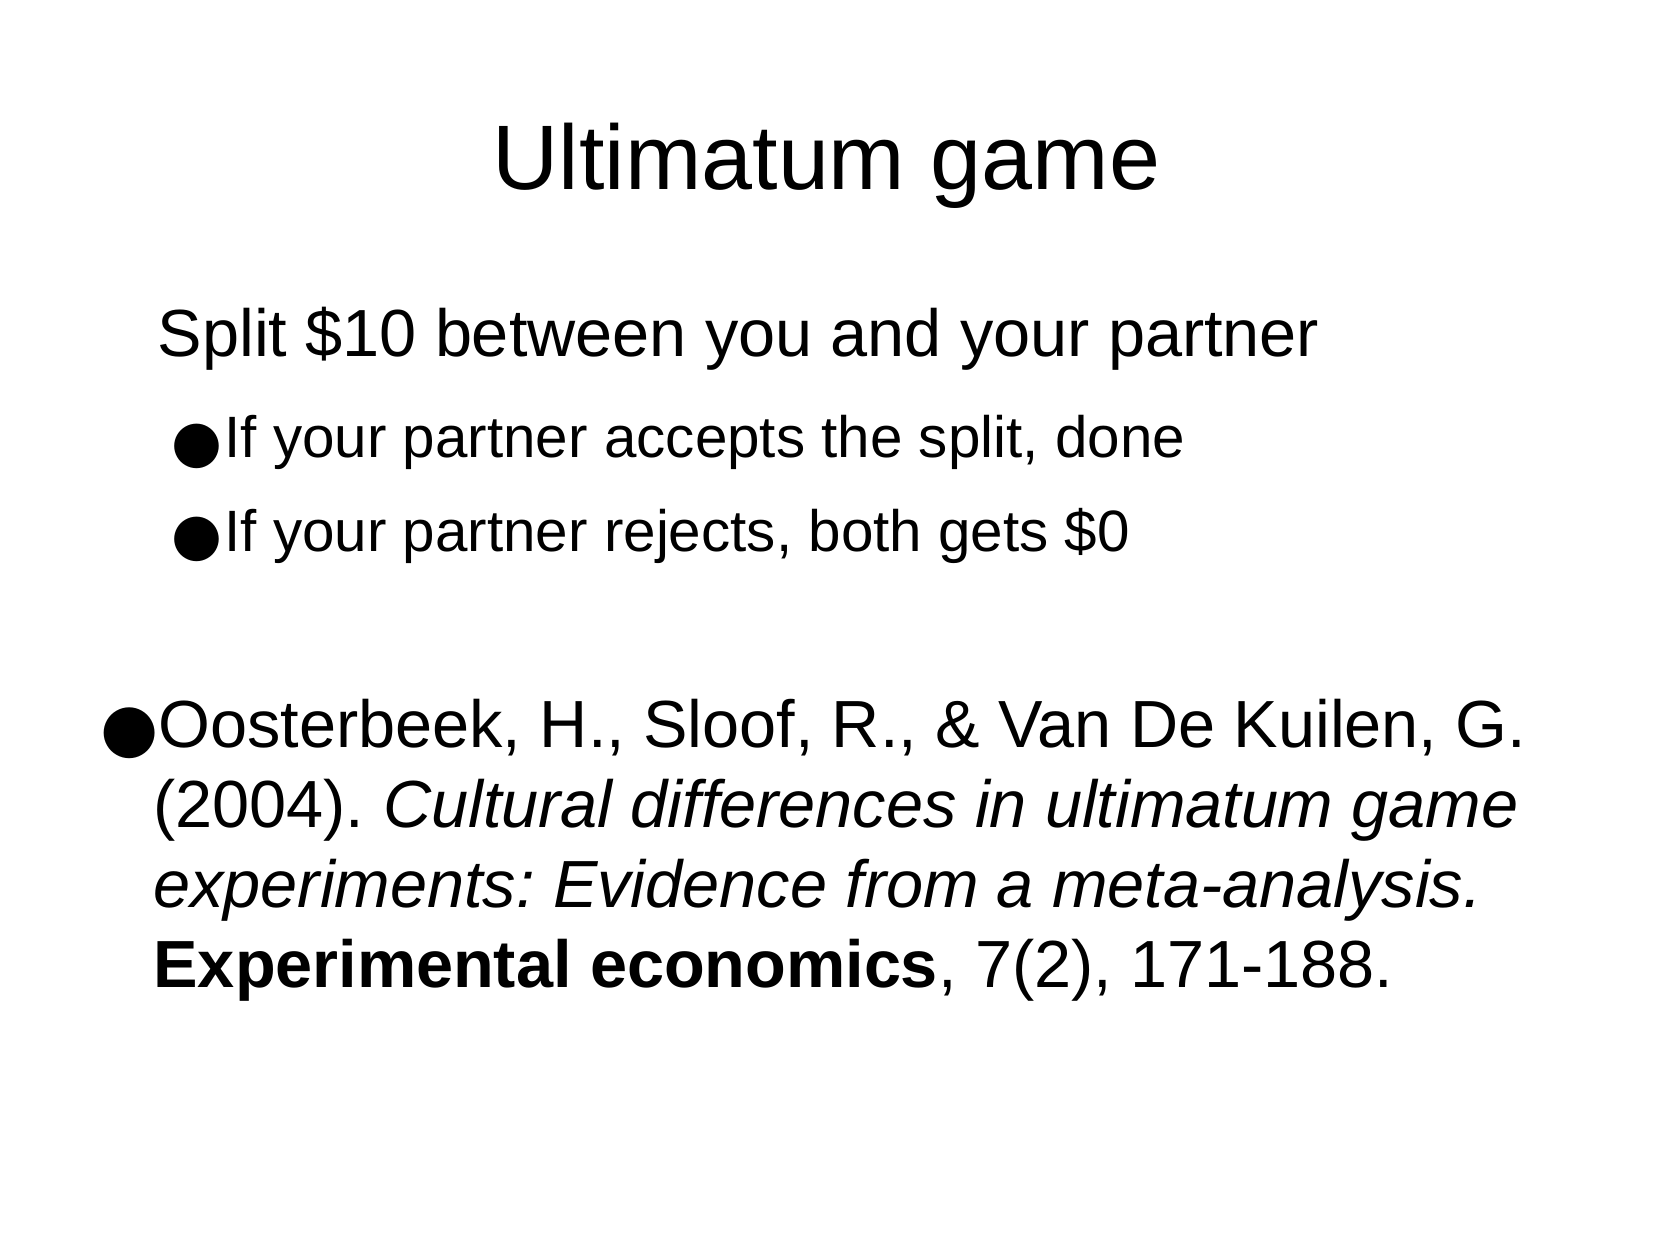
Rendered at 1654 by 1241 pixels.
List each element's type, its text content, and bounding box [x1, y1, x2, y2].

text_box Ultimatum game [82, 49, 1571, 257]
text_box Split $10 between you and your partner If your partner accepts the split, done If your partner rejects, both gets $0 Oosterbeek, H., Sloof, R., & Van De Kuilen, G. (2004). Cultural differences in ultimatum game experiments: Evidence from a meta-analysis. Experimental economics, 7(2), 171-188. [82, 290, 1571, 1010]
